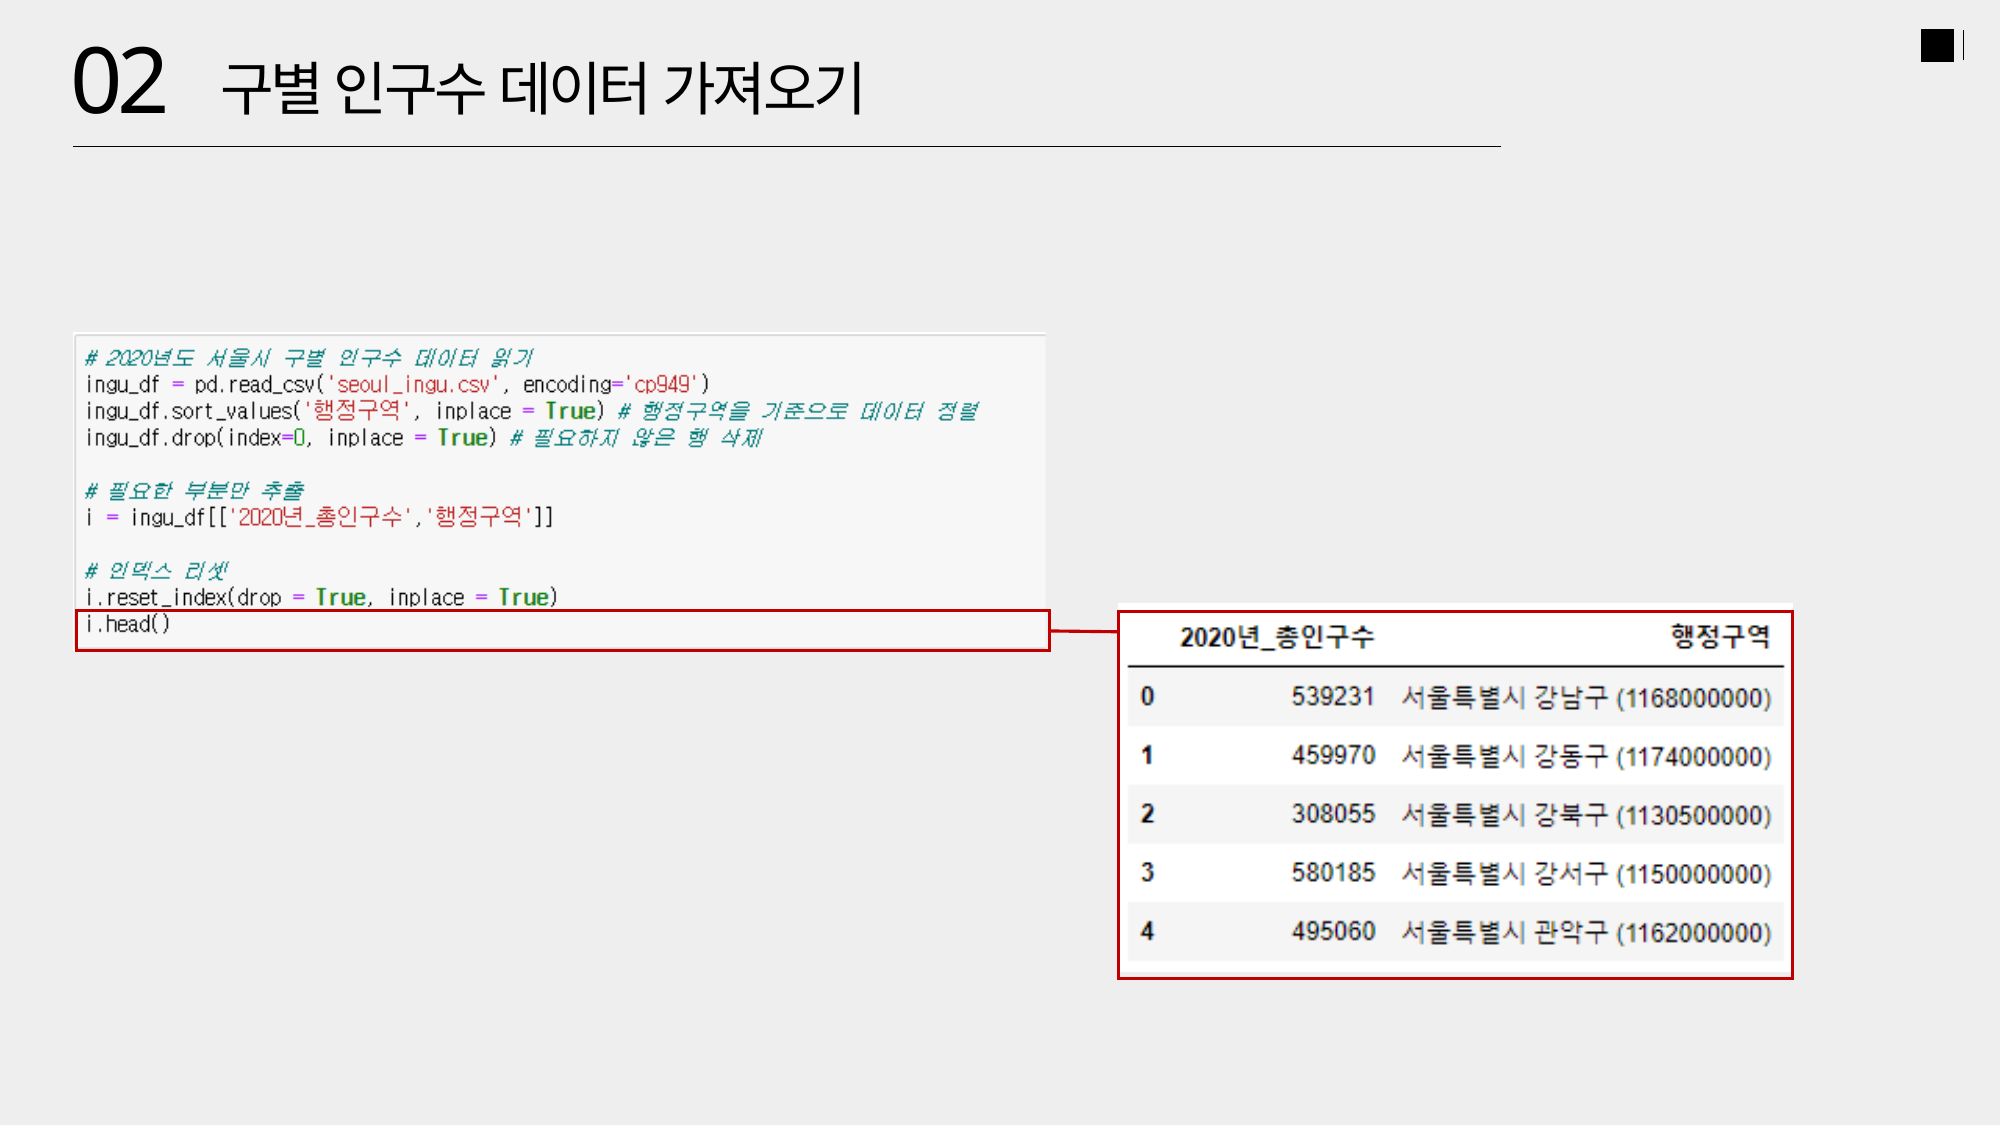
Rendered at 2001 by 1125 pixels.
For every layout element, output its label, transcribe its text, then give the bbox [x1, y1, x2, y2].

text_box [1117, 611, 1794, 980]
text_box 02 [52, 14, 188, 157]
picture [1118, 603, 1793, 972]
text_box [76, 610, 1050, 652]
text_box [1921, 30, 1964, 62]
text_box 구별 인구수 데이터 가져오기 [205, 44, 1614, 130]
picture [73, 332, 1046, 651]
